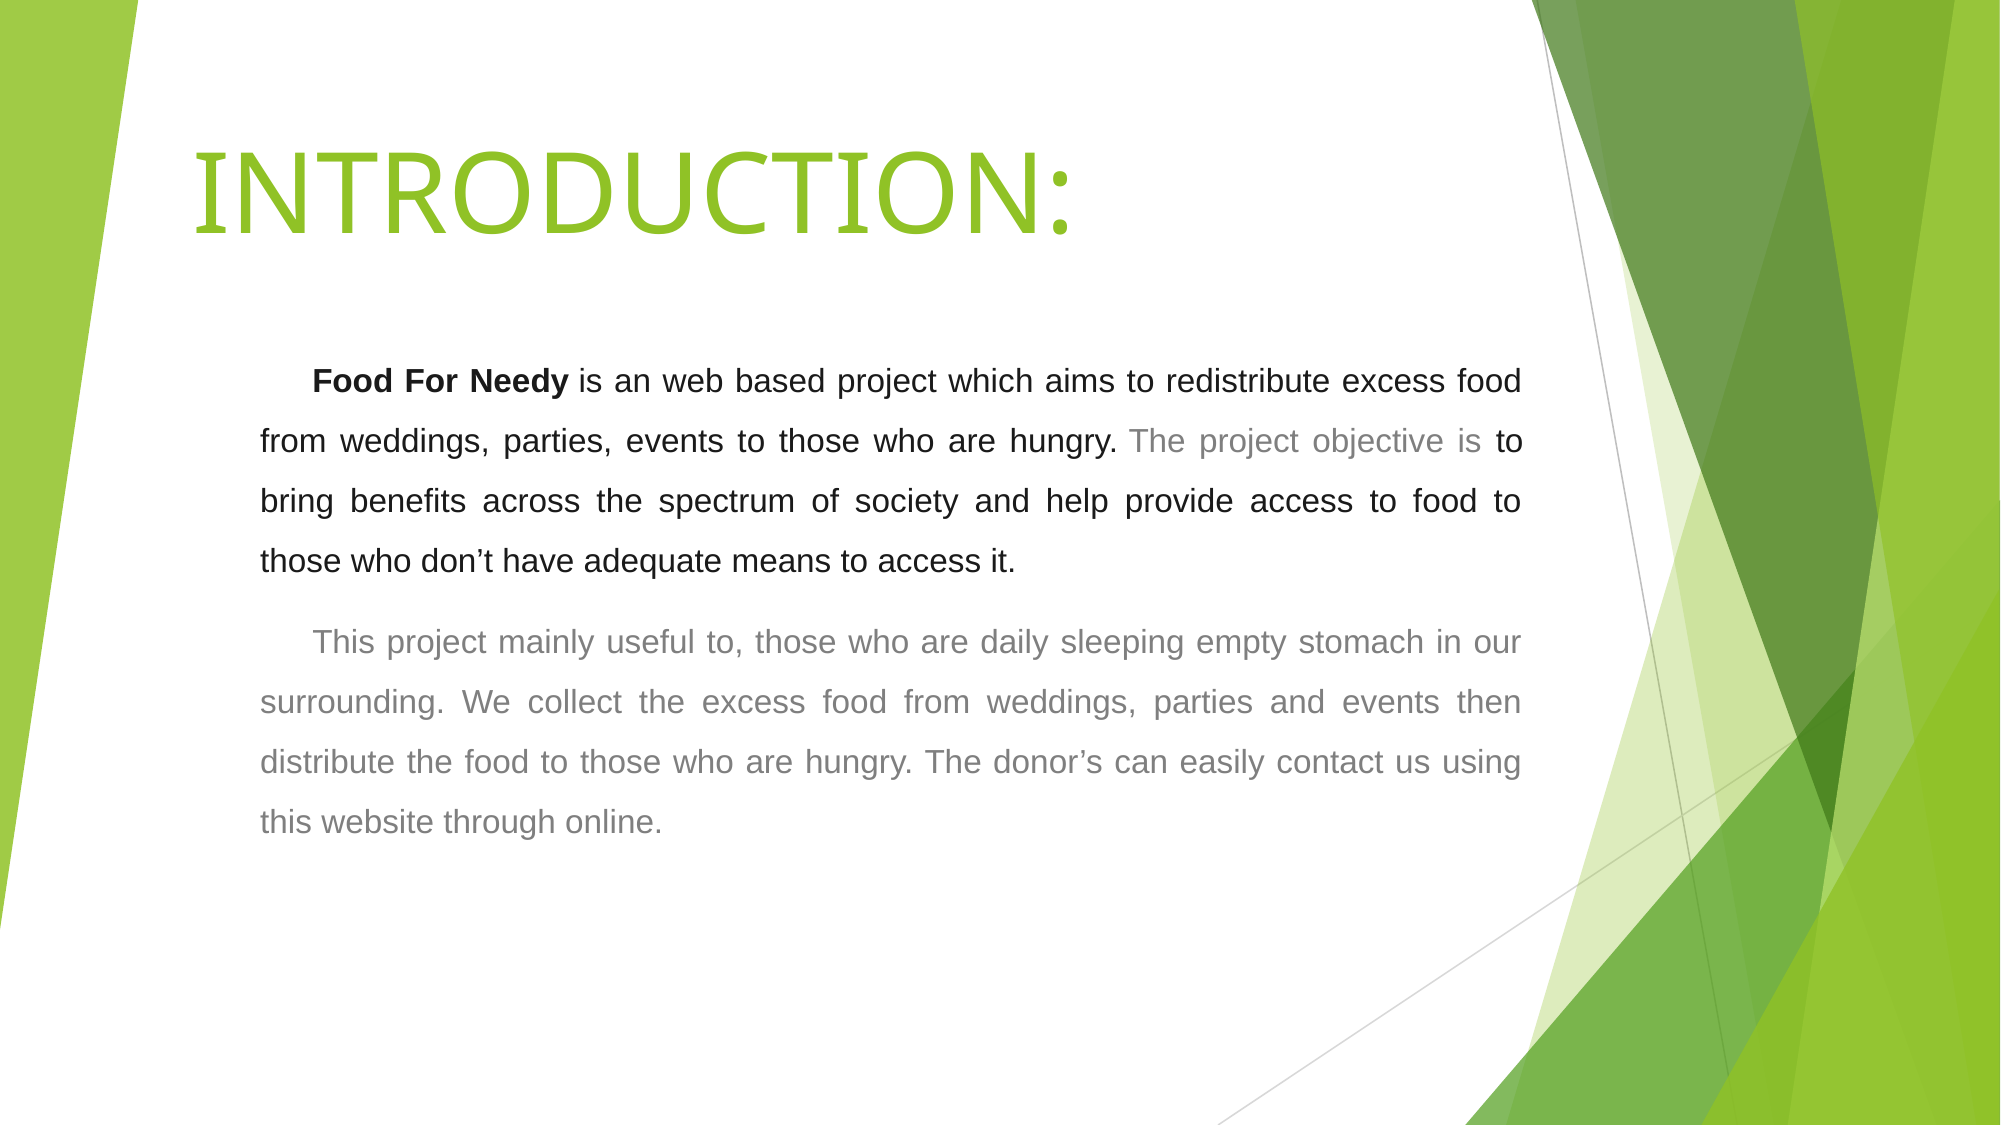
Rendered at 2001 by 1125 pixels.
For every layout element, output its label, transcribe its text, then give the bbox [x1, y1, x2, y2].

title INTRODUCTION: [177, 83, 1312, 264]
subtitle Food For Needy is an web based project which aims to redistribute excess food from weddings, parties, events to those who are hungry. The project objective is to bring benefits across the spectrum of society and help provide access to food to those who don’t have adequate means to access it. This project mainly useful to, those who are daily sleeping empty stomach in our surrounding. We collect the excess food from weddings, parties and events then distribute the food to those who are hungry. The donor’s can easily contact us using this website through online. [222, 332, 1554, 923]
